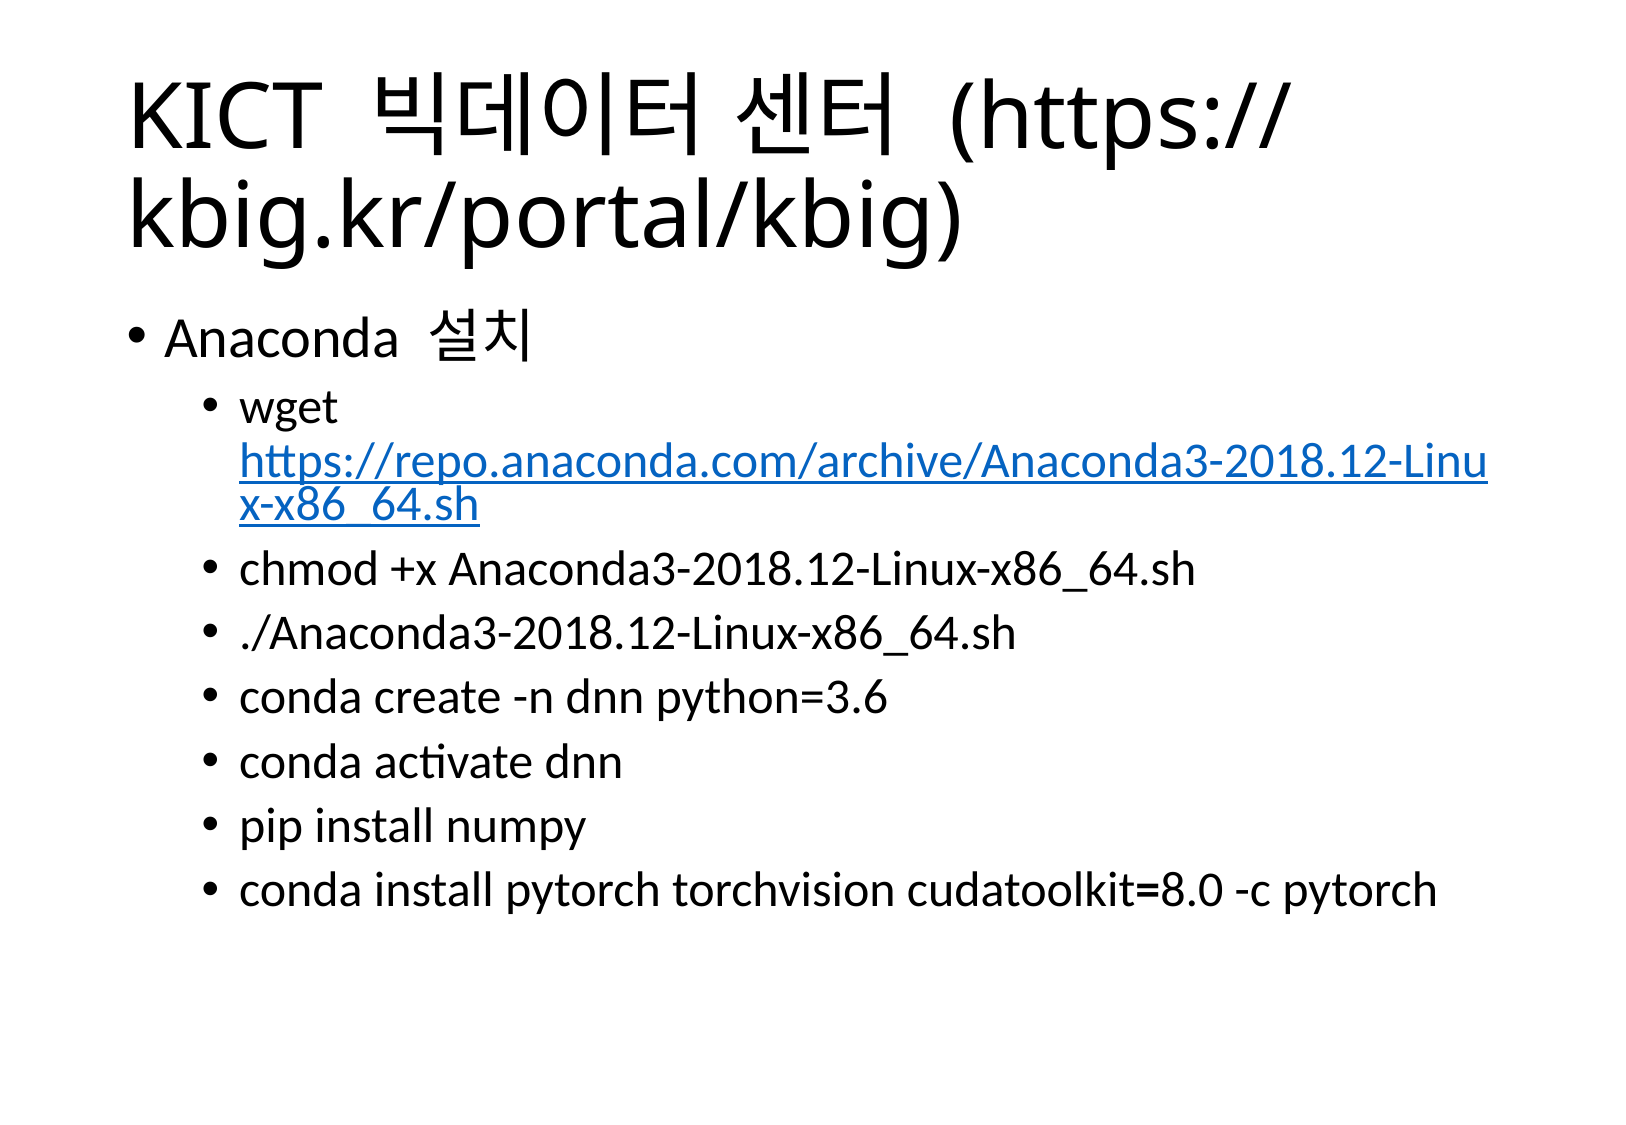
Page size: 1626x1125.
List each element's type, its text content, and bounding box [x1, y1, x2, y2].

list Anaconda 설치 wget https://repo.anaconda.com/archive/Anaconda3-2018.12-Linux-x86_64.sh chmod +x Anaconda3-2018.12-Linux-x86_64.sh ./Anaconda3-2018.12-Linux-x86_64.sh conda create -n dnn python=3.6 conda activate dnn pip install numpy conda install pytorch torchvision cudatoolkit=8.0 -c pytorch [111, 299, 1514, 1014]
title KICT 빅데이터 센터 (https://kbig.kr/portal/kbig) [111, 59, 1514, 278]
